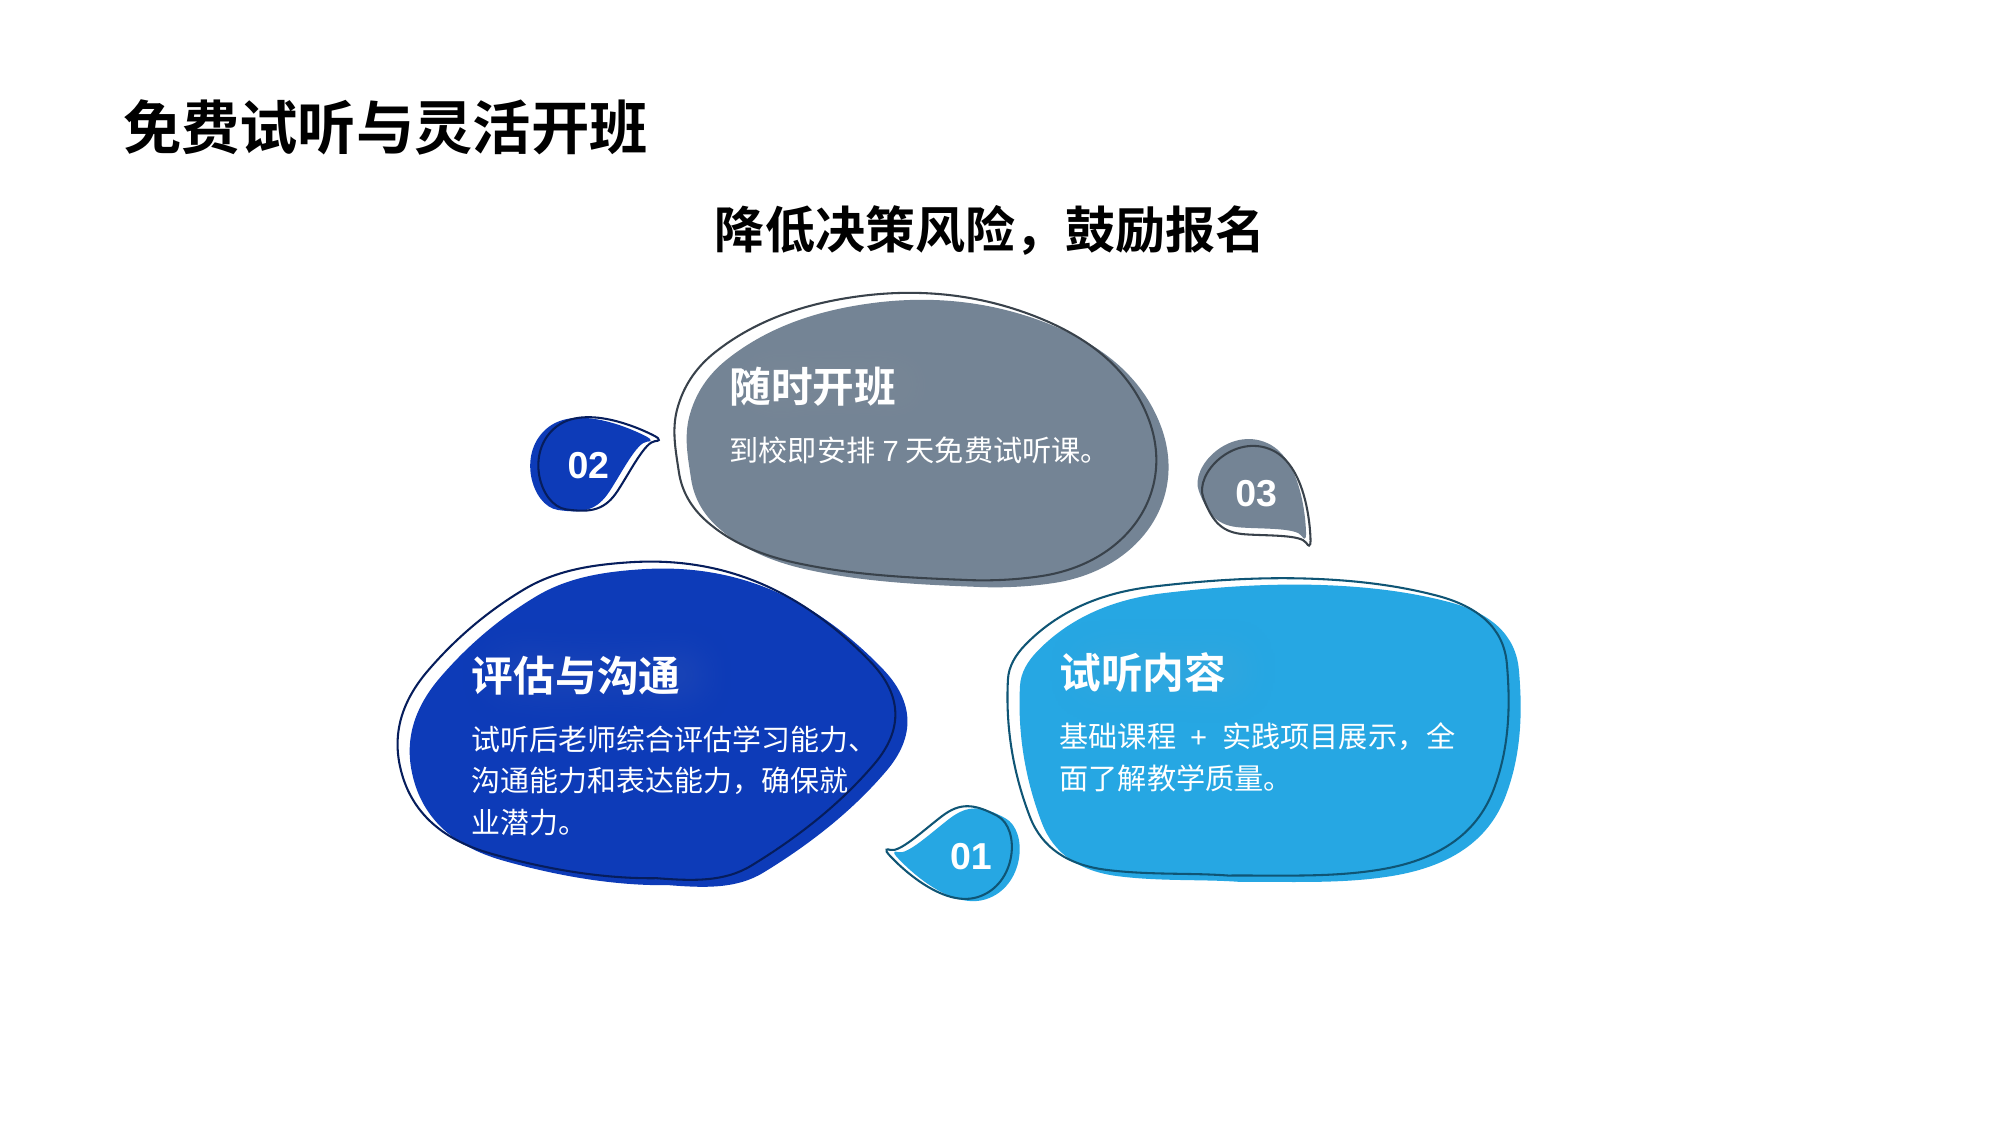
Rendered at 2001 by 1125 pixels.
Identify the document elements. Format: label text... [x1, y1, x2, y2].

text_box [282, 190, 1698, 898]
title 免费试听与灵活开班 [108, 21, 1890, 169]
